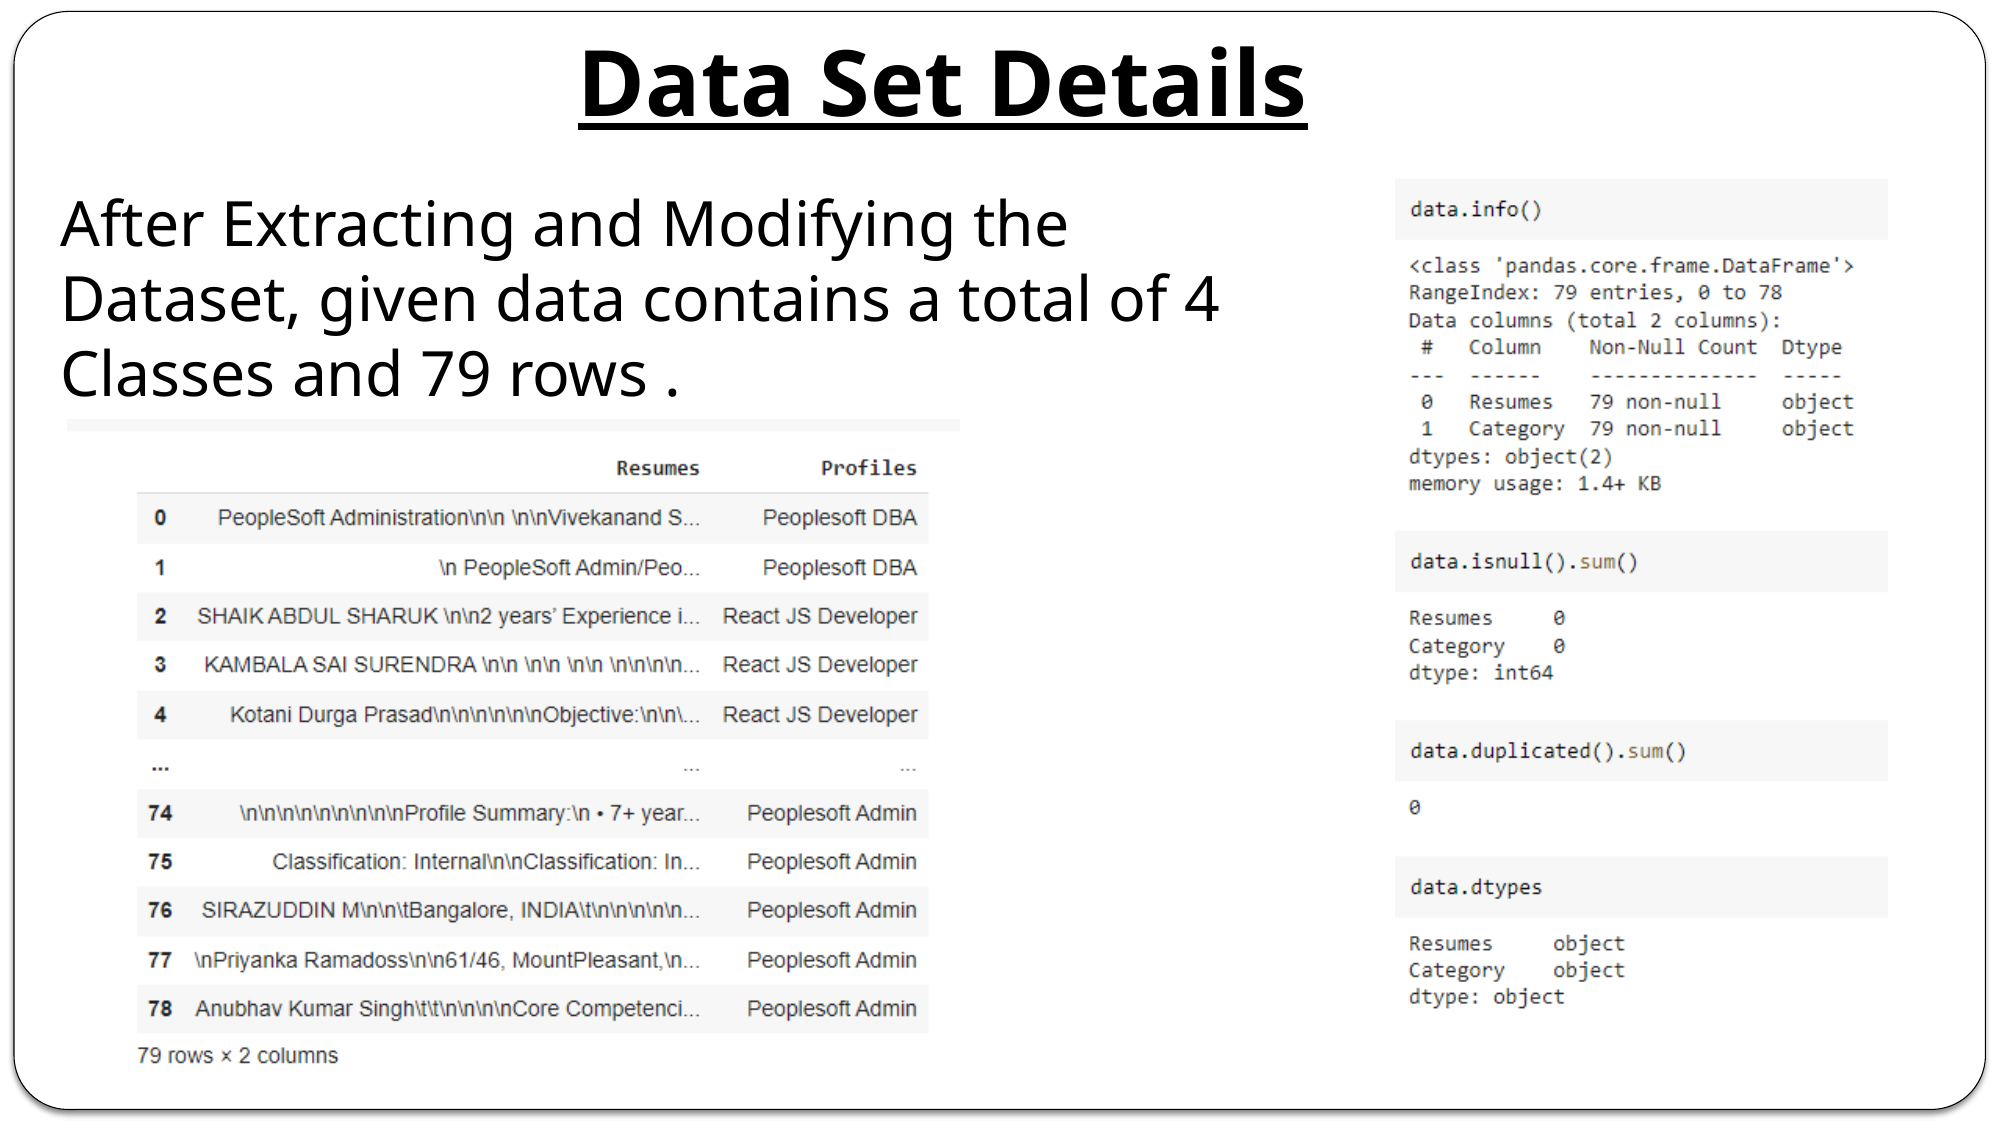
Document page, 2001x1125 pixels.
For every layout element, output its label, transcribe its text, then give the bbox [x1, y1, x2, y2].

text_box After Extracting and Modifying the Dataset, given data contains a total of 4 Classes and 79 rows . [45, 176, 1263, 417]
picture [1395, 168, 1889, 1018]
text_box Data Set Details [562, 17, 1323, 143]
picture [67, 418, 961, 1079]
